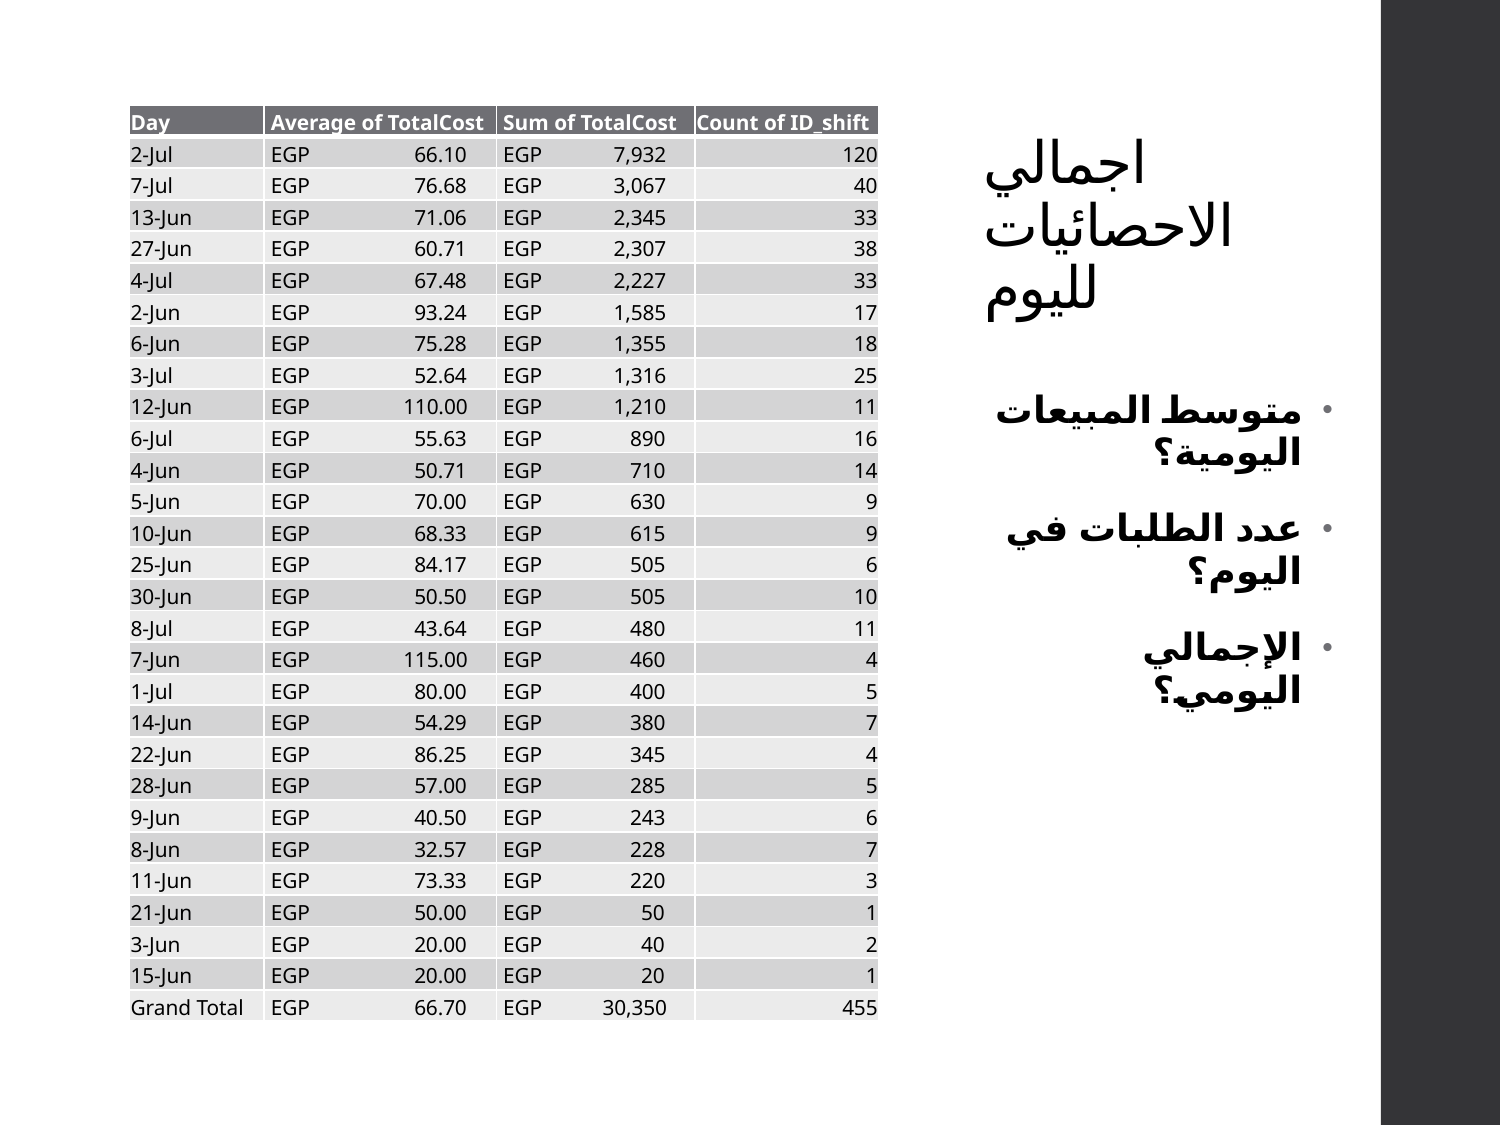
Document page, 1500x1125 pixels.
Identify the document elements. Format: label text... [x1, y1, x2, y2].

table_cell Grand Total [130, 991, 263, 1020]
table_cell 120 [696, 139, 878, 167]
table_cell EGP 1,355 [497, 327, 694, 357]
table_cell EGP 380 [497, 706, 694, 736]
table_cell EGP 86.25 [265, 738, 496, 768]
table_cell EGP 1,316 [497, 359, 694, 388]
table_cell 2-Jun [130, 295, 263, 325]
table_cell EGP 75.28 [265, 327, 496, 357]
table_cell EGP 57.00 [265, 769, 496, 799]
table_cell 3-Jul [130, 359, 263, 388]
table_cell 5-Jun [130, 485, 263, 515]
table_cell 13-Jun [130, 201, 263, 230]
table_cell 21-Jun [130, 896, 263, 926]
table_cell EGP 345 [497, 738, 694, 768]
table_cell EGP 615 [497, 517, 694, 546]
table_cell EGP 110.00 [265, 390, 496, 420]
table_cell EGP 505 [497, 548, 694, 578]
table_cell EGP 2,345 [497, 201, 694, 230]
table_cell 4 [696, 643, 878, 673]
table_cell EGP 40.50 [265, 801, 496, 831]
table_cell EGP 20 [497, 959, 694, 989]
table_cell EGP 220 [497, 864, 694, 894]
table_cell 4-Jun [130, 453, 263, 483]
table_header Day [130, 106, 263, 134]
table_cell EGP 54.29 [265, 706, 496, 736]
table_cell EGP 66.10 [265, 139, 496, 167]
table_cell EGP 890 [497, 422, 694, 452]
table_cell EGP 285 [497, 769, 694, 799]
table_cell 22-Jun [130, 738, 263, 768]
table_cell 8-Jul [130, 611, 263, 641]
table_cell 10-Jun [130, 517, 263, 546]
table_cell 27-Jun [130, 232, 263, 262]
table_cell EGP 70.00 [265, 485, 496, 515]
table_cell EGP 73.33 [265, 864, 496, 894]
table_cell 9 [696, 485, 878, 515]
table_cell 40 [696, 169, 878, 199]
table_cell 14-Jun [130, 706, 263, 736]
table_cell 4-Jul [130, 264, 263, 294]
table_header Sum of TotalCost [497, 106, 694, 134]
table_cell EGP 243 [497, 801, 694, 831]
table_cell 455 [696, 991, 878, 1020]
table_cell 9 [696, 517, 878, 546]
table_cell 6 [696, 801, 878, 831]
table_cell EGP 630 [497, 485, 694, 515]
table_cell 6-Jul [130, 422, 263, 452]
table_cell 8-Jun [130, 833, 263, 862]
table_cell EGP 710 [497, 453, 694, 483]
table_cell 33 [696, 264, 878, 294]
table_cell EGP 2,227 [497, 264, 694, 294]
table_cell 33 [696, 201, 878, 230]
table_cell 6-Jun [130, 327, 263, 357]
table_cell EGP 55.63 [265, 422, 496, 452]
table_cell EGP 67.48 [265, 264, 496, 294]
table_cell 15-Jun [130, 959, 263, 989]
table_cell EGP 84.17 [265, 548, 496, 578]
table_cell EGP 68.33 [265, 517, 496, 546]
table_cell 7-Jul [130, 169, 263, 199]
table_cell EGP 40 [497, 927, 694, 957]
table_cell 11 [696, 390, 878, 420]
table_cell EGP 7,932 [497, 139, 694, 167]
table_cell EGP 32.57 [265, 833, 496, 862]
table_cell 4 [696, 738, 878, 768]
table_cell 5 [696, 675, 878, 704]
table_cell EGP 60.71 [265, 232, 496, 262]
table_cell 10 [696, 580, 878, 610]
table_cell 1 [696, 959, 878, 989]
table_cell EGP 66.70 [265, 991, 496, 1020]
table_cell EGP 50.00 [265, 896, 496, 926]
table_cell 7 [696, 706, 878, 736]
table_cell EGP 80.00 [265, 675, 496, 704]
table_cell 7-Jun [130, 643, 263, 673]
table_cell 6 [696, 548, 878, 578]
table_cell 25 [696, 359, 878, 388]
table_cell 3-Jun [130, 927, 263, 957]
table_cell 17 [696, 295, 878, 325]
table_cell EGP 30,350 [497, 991, 694, 1020]
table_cell 16 [696, 422, 878, 452]
table_cell EGP 1,210 [497, 390, 694, 420]
table_cell EGP 1,585 [497, 295, 694, 325]
table_cell EGP 400 [497, 675, 694, 704]
table_cell 28-Jun [130, 769, 263, 799]
table_cell 12-Jun [130, 390, 263, 420]
table_cell 1 [696, 896, 878, 926]
table_cell 18 [696, 327, 878, 357]
table_cell 7 [696, 833, 878, 862]
table_cell EGP 43.64 [265, 611, 496, 641]
table_cell EGP 71.06 [265, 201, 496, 230]
table_cell EGP 76.68 [265, 169, 496, 199]
table_cell 11-Jun [130, 864, 263, 894]
title اجمالي الاحصائيات لليوم [969, 104, 1348, 330]
table_cell 9-Jun [130, 801, 263, 831]
table_cell 2 [696, 927, 878, 957]
table_header Average of TotalCost [265, 106, 496, 134]
table_cell 1-Jul [130, 675, 263, 704]
table_header Count of ID_shift [696, 106, 878, 134]
table_cell 2-Jul [130, 139, 263, 167]
table_cell EGP 93.24 [265, 295, 496, 325]
table_cell EGP 228 [497, 833, 694, 862]
table_cell 3 [696, 864, 878, 894]
table_cell 25-Jun [130, 548, 263, 578]
table_cell EGP 20.00 [265, 927, 496, 957]
table_cell EGP 50.71 [265, 453, 496, 483]
list متوسط المبيعات اليومية؟ عدد الطلبات في اليوم؟ الإجمالي اليومي؟ [969, 381, 1348, 1014]
table_cell EGP 52.64 [265, 359, 496, 388]
table_cell EGP 3,067 [497, 169, 694, 199]
table_cell EGP 505 [497, 580, 694, 610]
table_cell 5 [696, 769, 878, 799]
table_cell 38 [696, 232, 878, 262]
table_cell 11 [696, 611, 878, 641]
table_cell EGP 115.00 [265, 643, 496, 673]
table_cell EGP 460 [497, 643, 694, 673]
table_cell 30-Jun [130, 580, 263, 610]
table_cell EGP 20.00 [265, 959, 496, 989]
table_cell EGP 480 [497, 611, 694, 641]
table_cell EGP 50.50 [265, 580, 496, 610]
table_cell EGP 50 [497, 896, 694, 926]
table_cell 14 [696, 453, 878, 483]
table_cell EGP 2,307 [497, 232, 694, 262]
